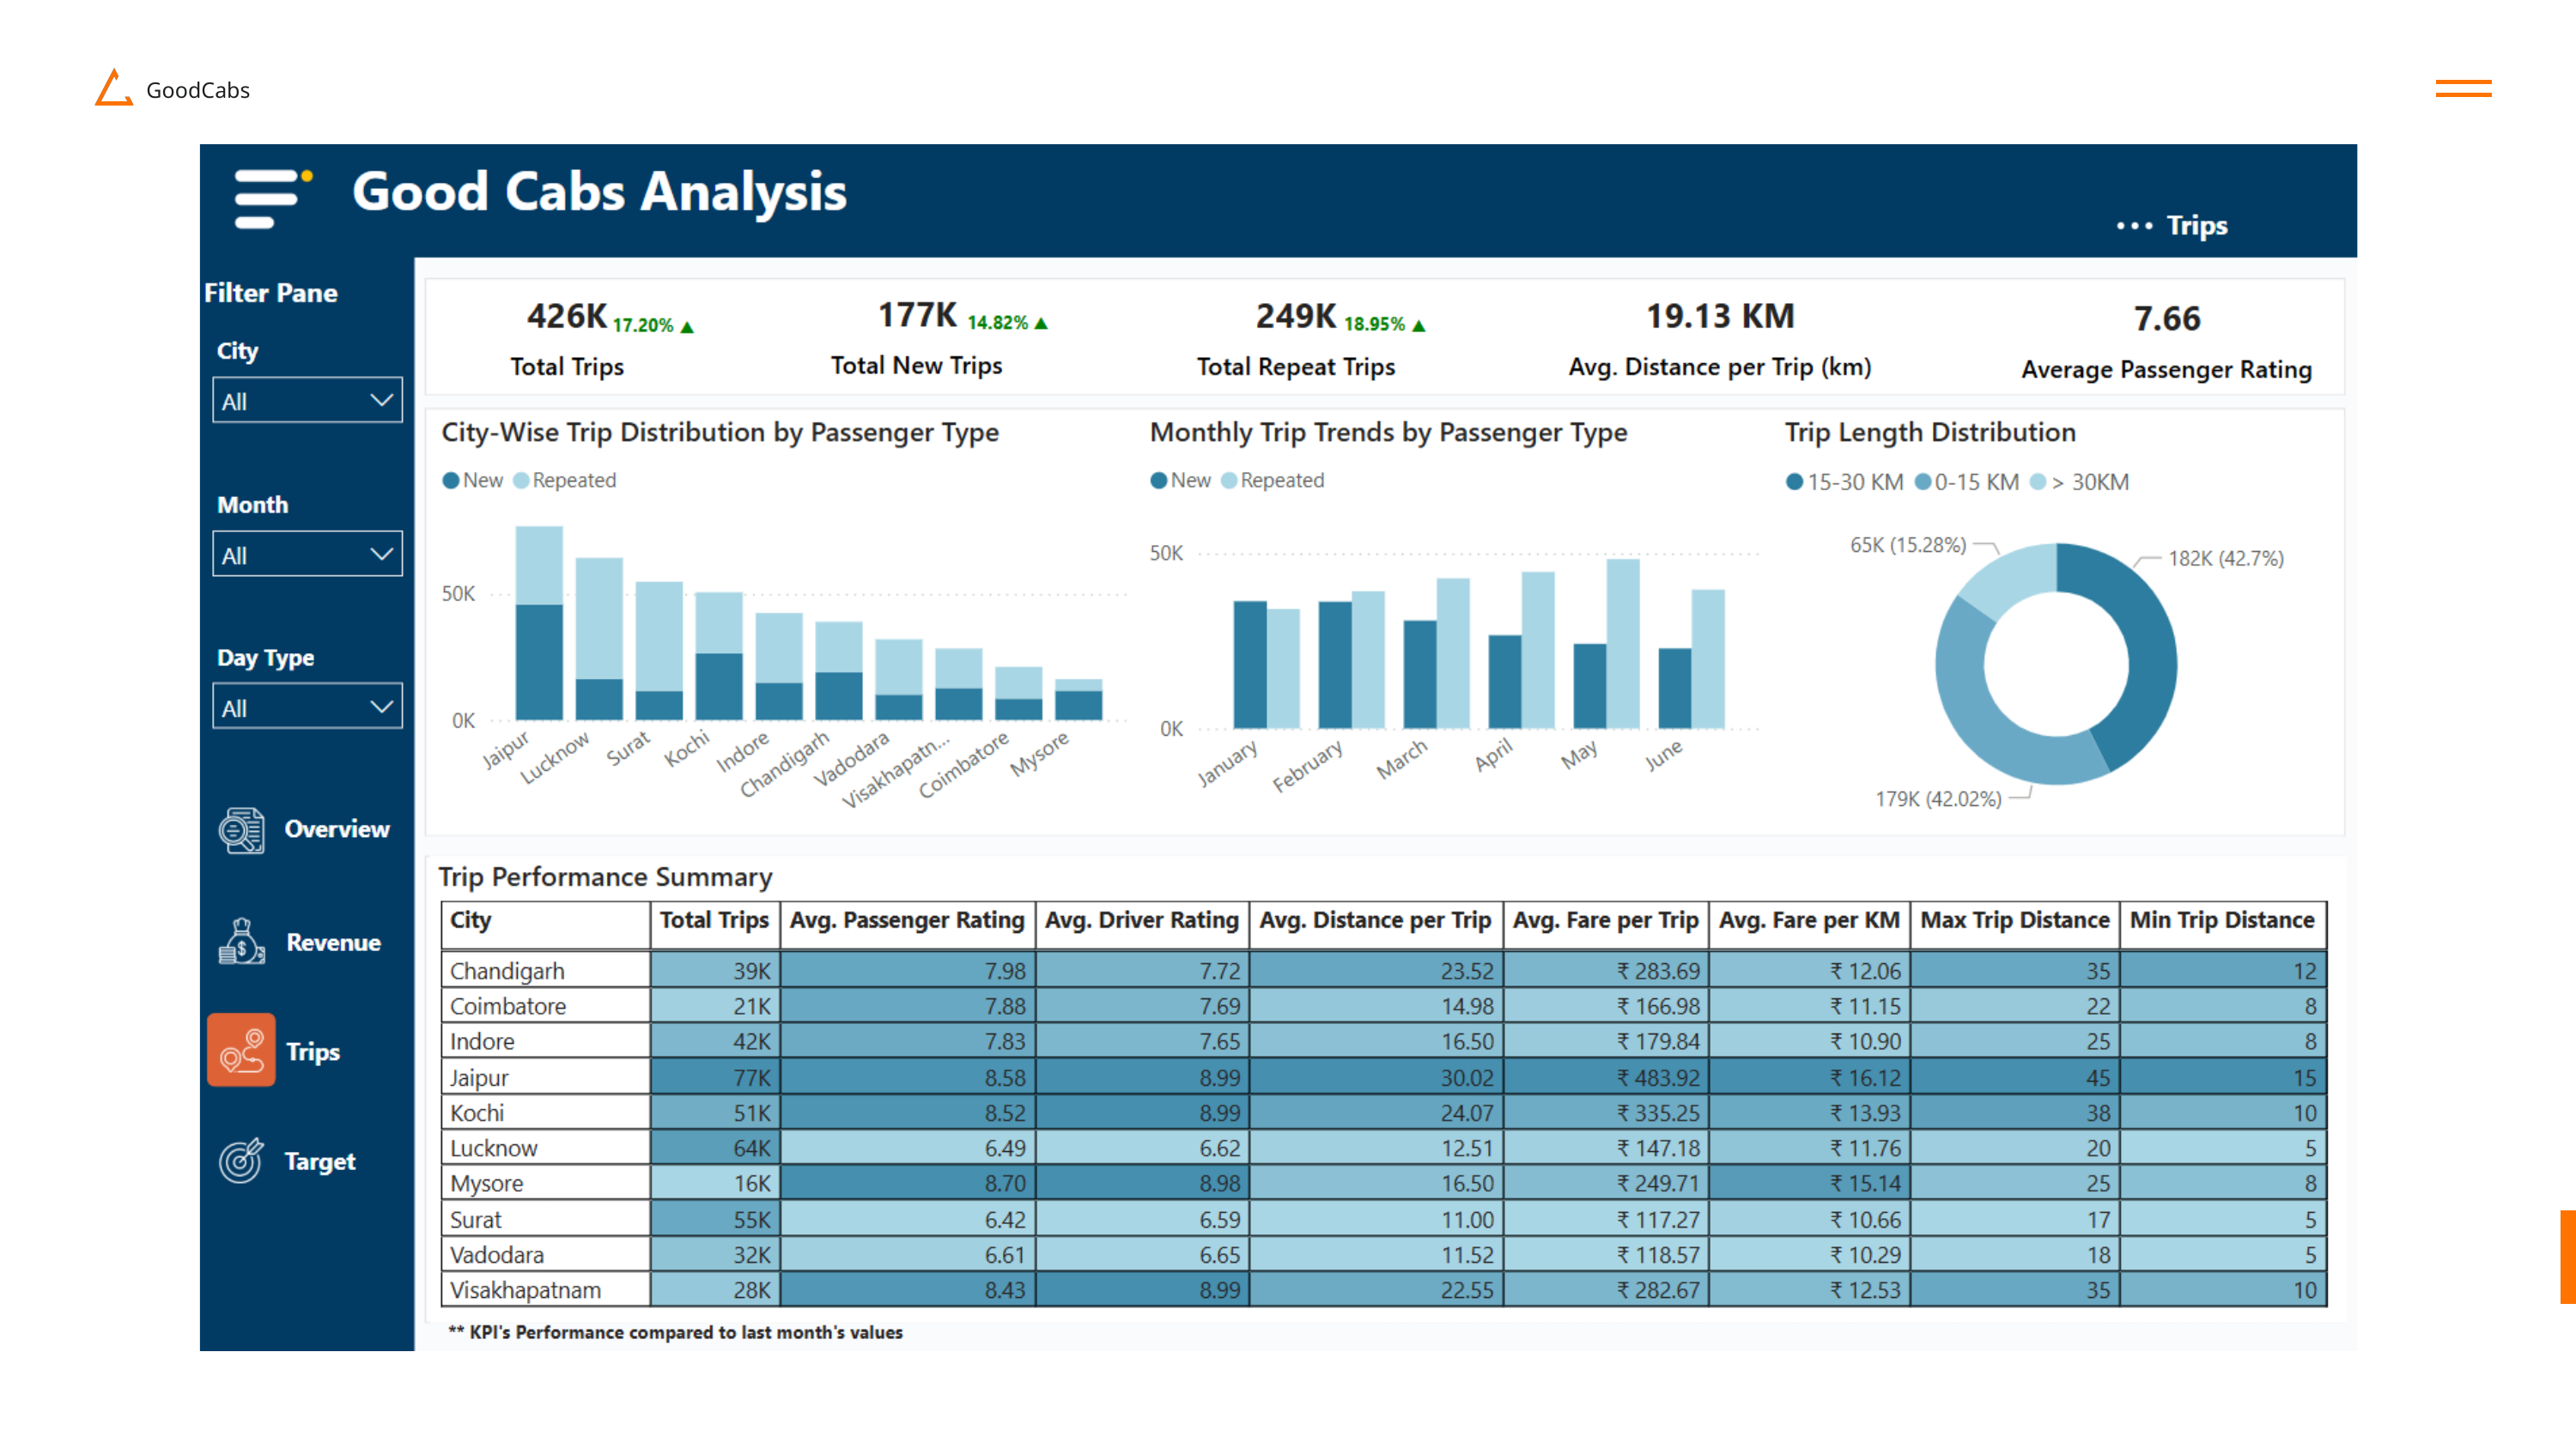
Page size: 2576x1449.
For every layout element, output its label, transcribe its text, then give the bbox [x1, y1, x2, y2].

text_box GoodCabs [146, 72, 365, 103]
text_box [94, 68, 134, 106]
text_box [199, 144, 2358, 1351]
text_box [2435, 92, 2493, 97]
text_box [2560, 1210, 2576, 1304]
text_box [2435, 79, 2493, 84]
